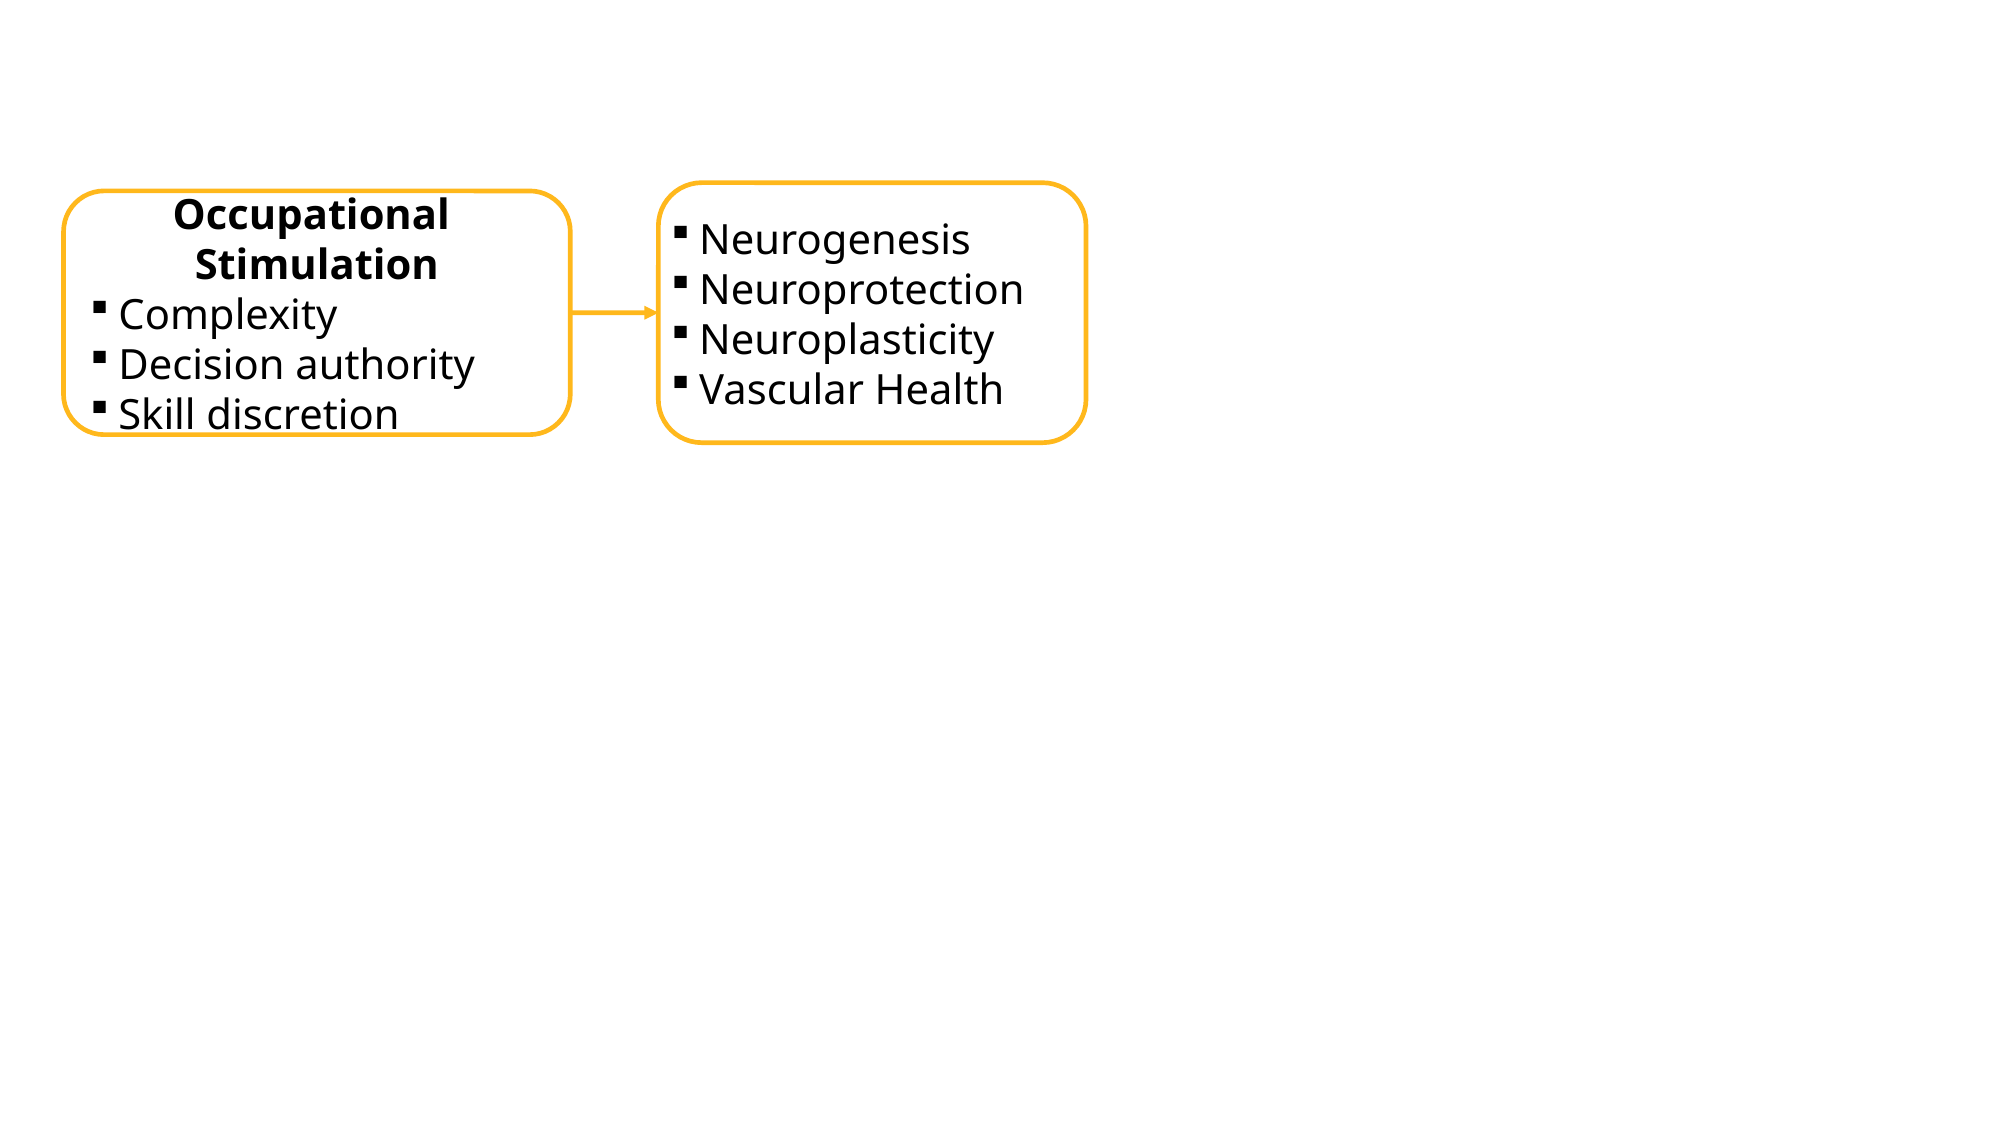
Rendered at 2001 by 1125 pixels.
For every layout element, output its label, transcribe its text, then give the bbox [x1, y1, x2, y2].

text_box Neurogenesis Neuroprotection Neuroplasticity Vascular Health [656, 181, 1088, 445]
text_box Occupational Stimulation Complexity Decision authority Skill discretion [61, 189, 572, 437]
